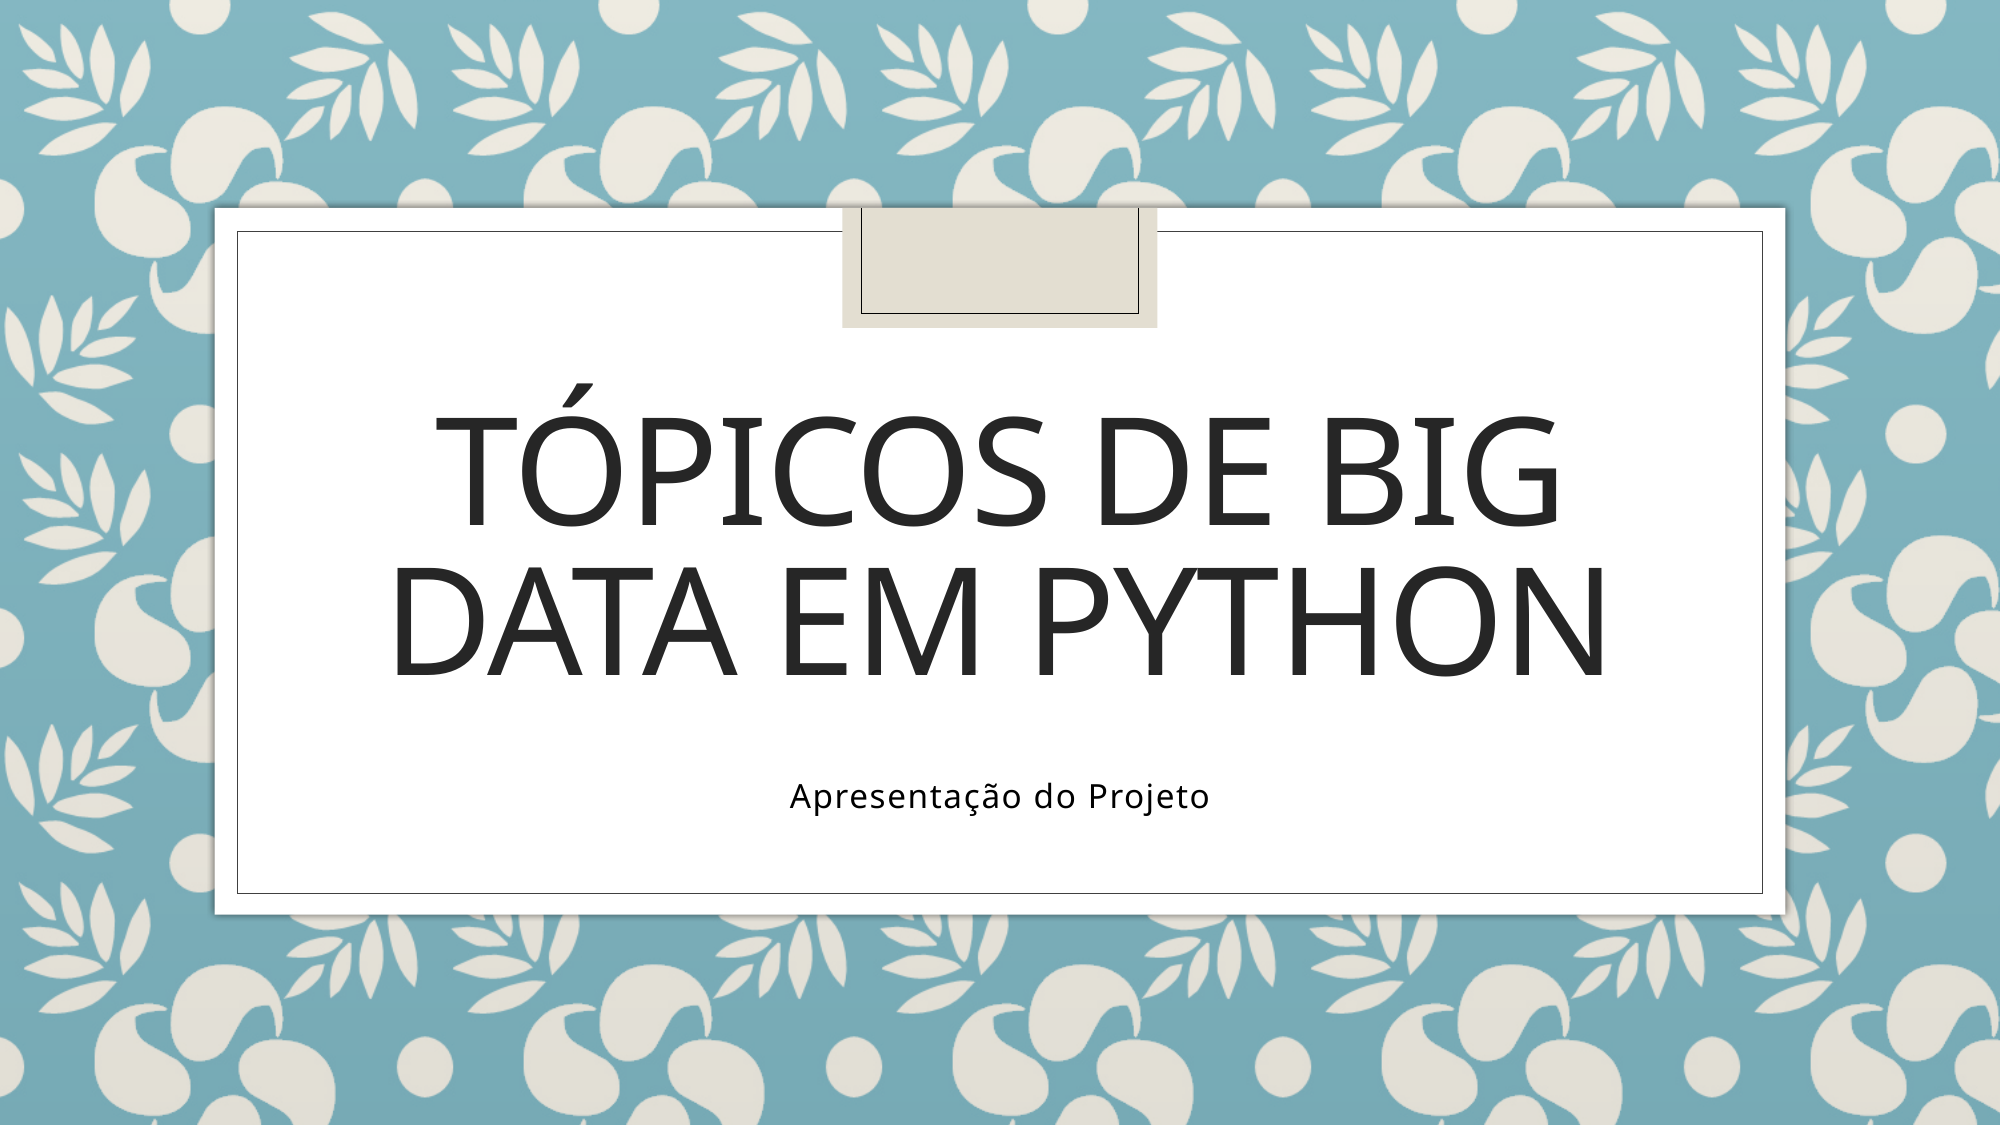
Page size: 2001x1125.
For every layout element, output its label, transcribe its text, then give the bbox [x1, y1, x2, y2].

subtitle Apresentação do Projeto [256, 768, 1745, 844]
title Tópicos de Big Data em Python [256, 343, 1744, 768]
